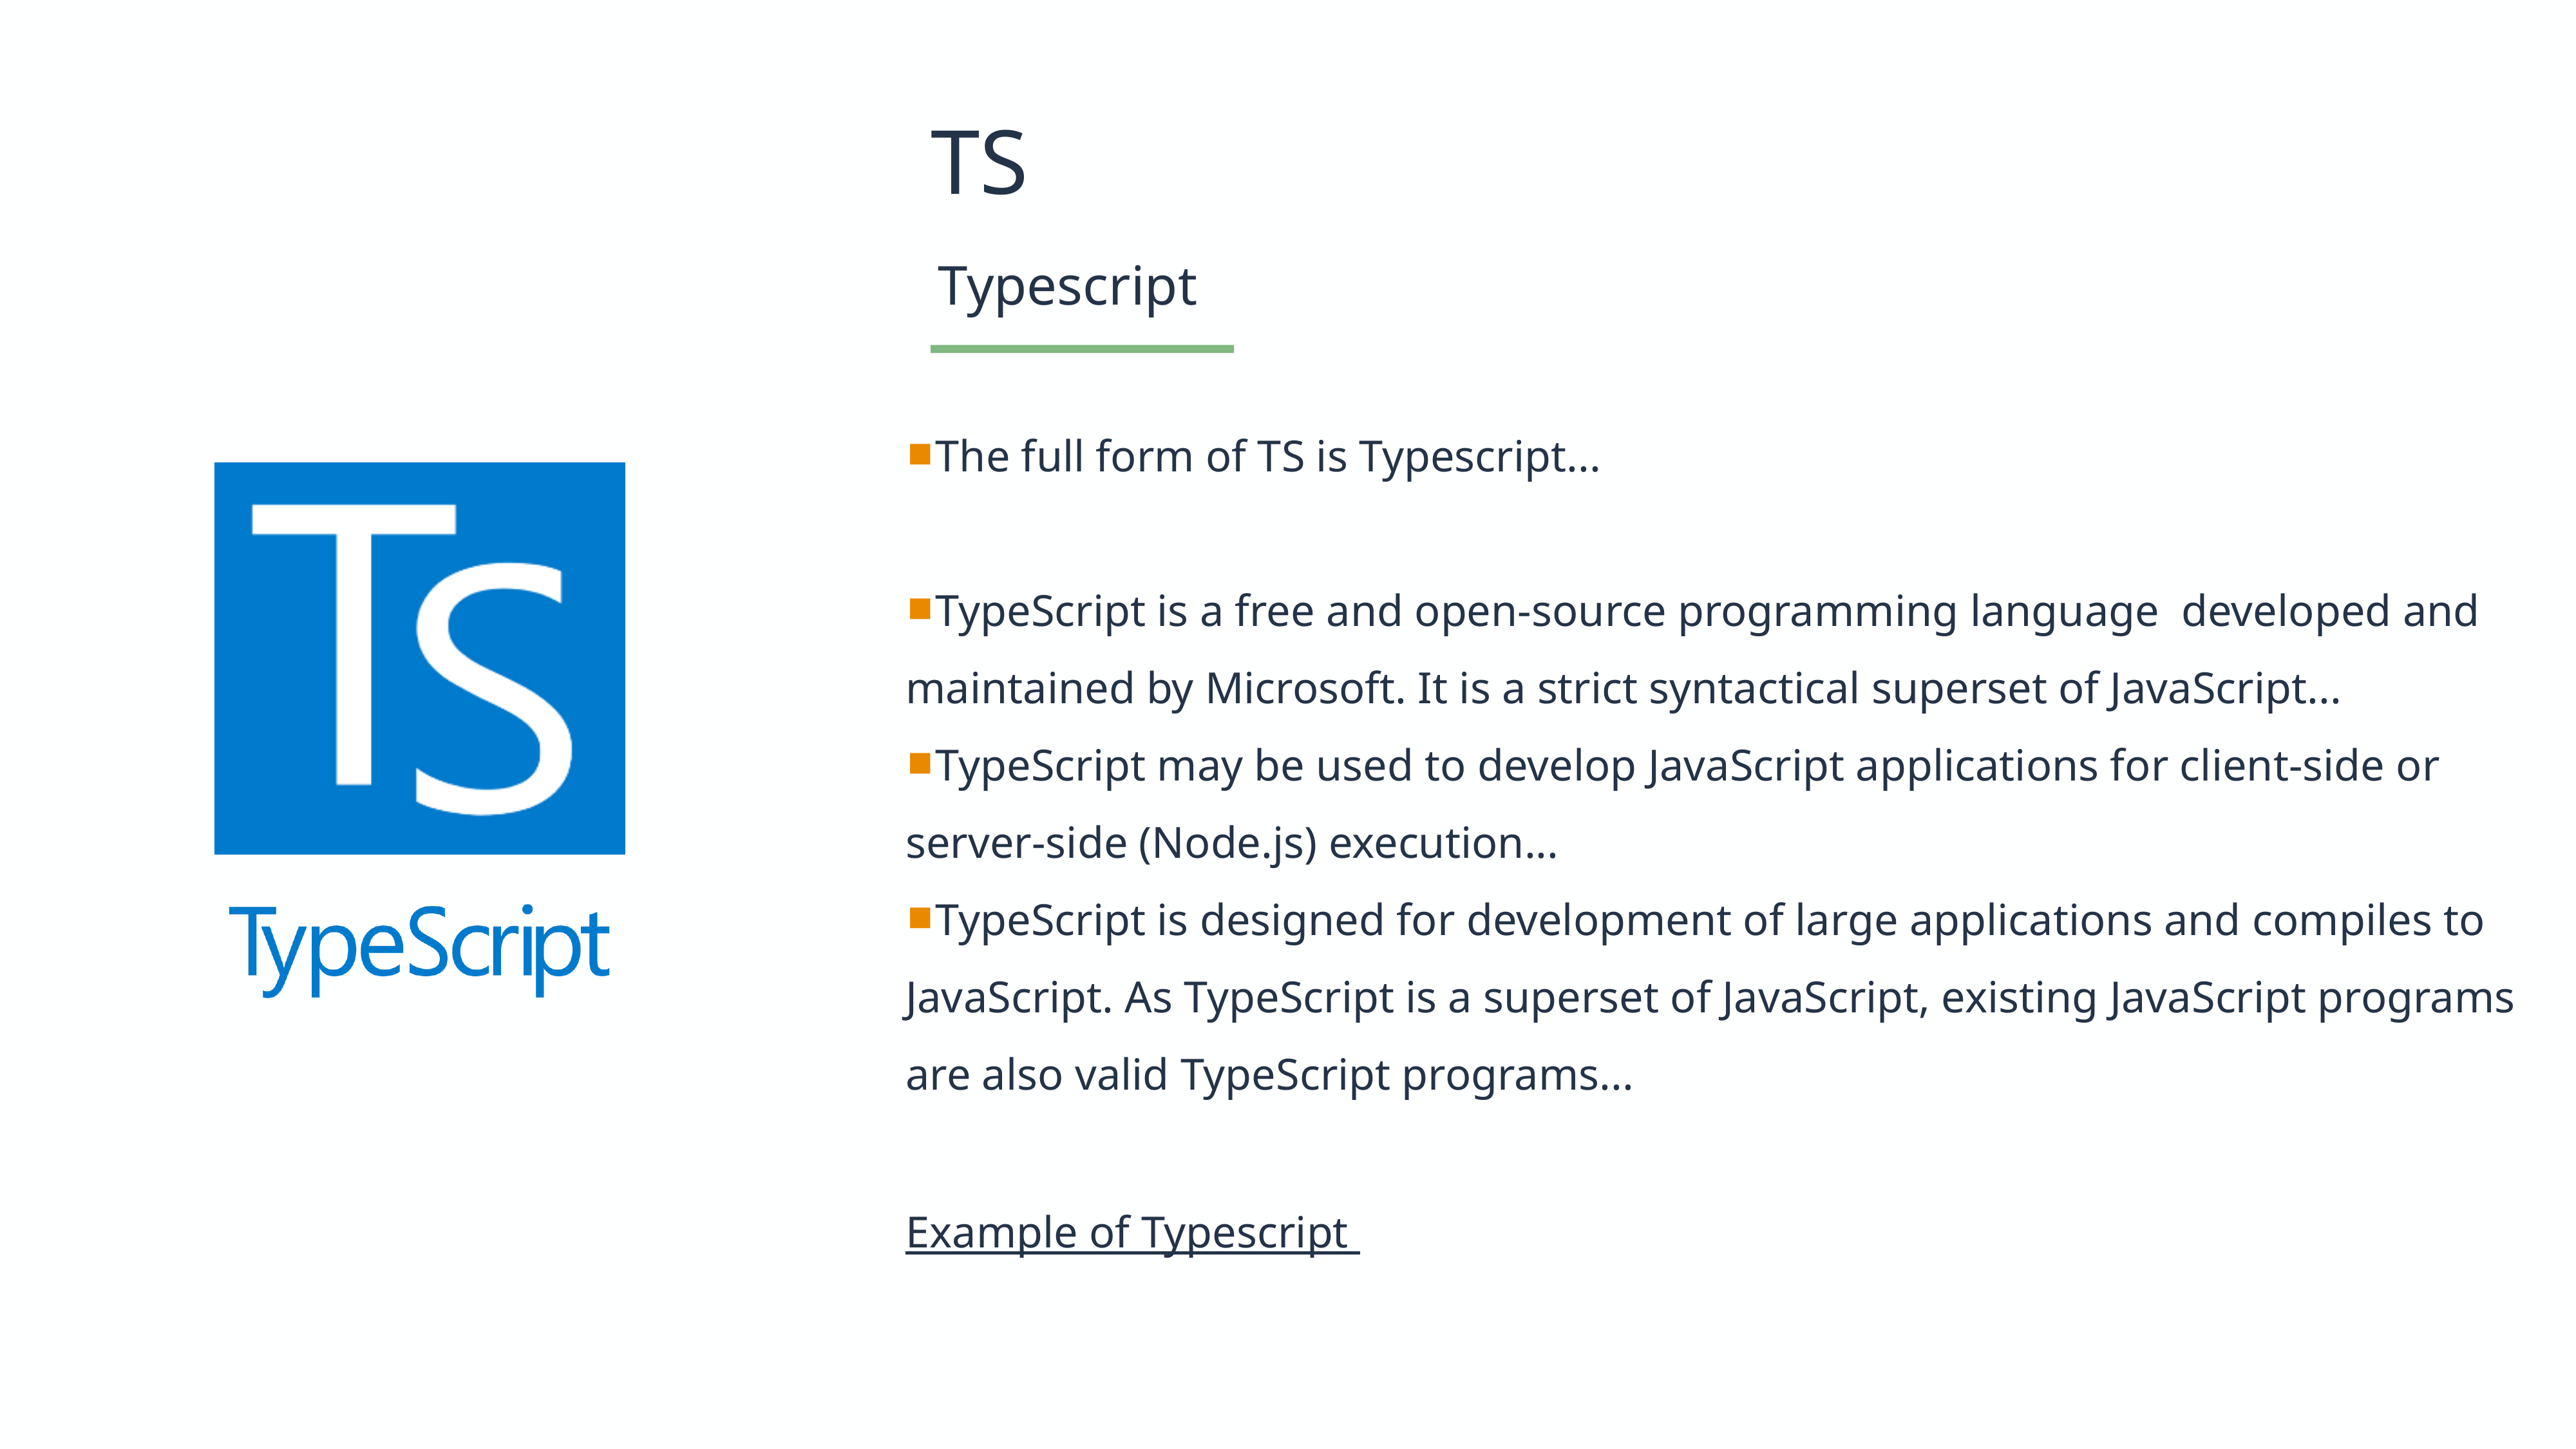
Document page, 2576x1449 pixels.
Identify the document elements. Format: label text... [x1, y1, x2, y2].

text_box [930, 345, 1235, 354]
text_box TS [931, 105, 1551, 212]
picture [905, 748, 936, 779]
text_box Typescript [938, 251, 1830, 316]
picture [905, 439, 936, 470]
picture [215, 895, 627, 1007]
picture [905, 594, 936, 625]
picture [905, 903, 936, 934]
picture [214, 462, 625, 855]
text_box The full form of TS is Typescript... TypeScript is a free and open-source programming language developed and maintained by Microsoft. It is a strict syntactical superset of JavaScript... TypeScript may be used to develop JavaScript applications for client-side or server-side (Node.js) execution... TypeScript is designed for development of large applications and compiles to JavaScript. As TypeScript is a superset of JavaScript, existing JavaScript programs are also valid TypeScript programs... Example of Typescript [905, 403, 2537, 1264]
